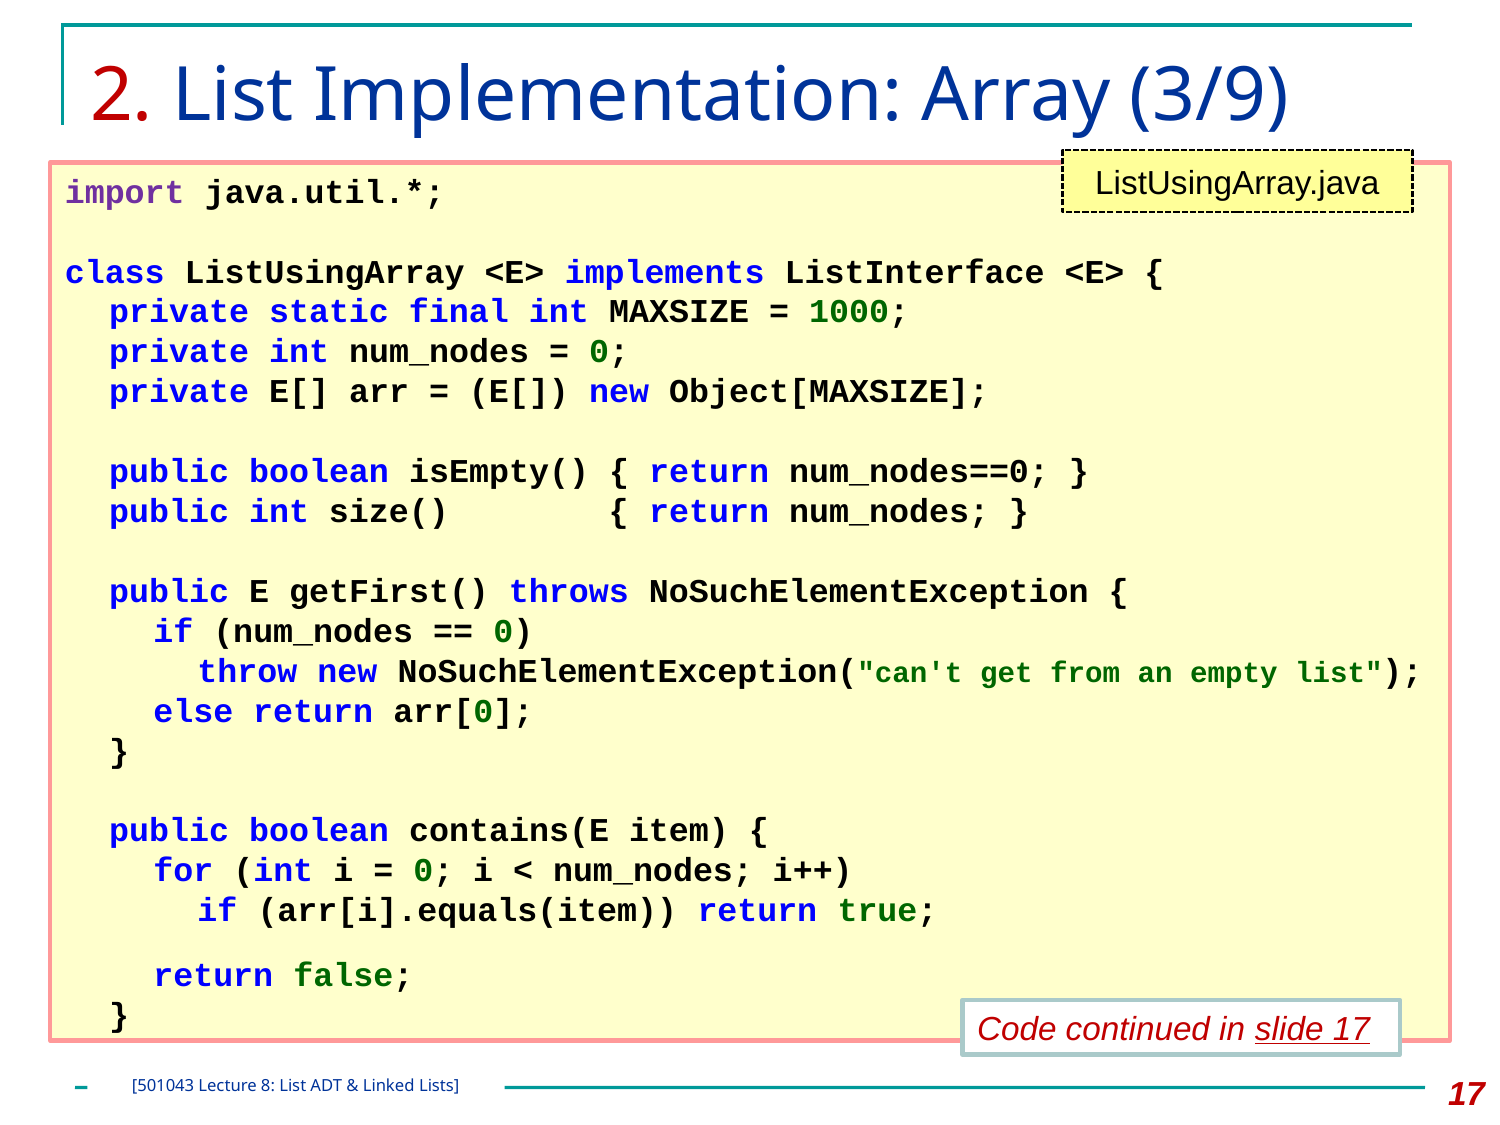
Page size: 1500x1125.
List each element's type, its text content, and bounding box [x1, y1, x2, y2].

title 2. List Implementation: Array (3/9) [74, 37, 1426, 148]
slide_number 17 [1400, 1065, 1500, 1125]
text_box [501043 Lecture 8: List ADT & Linked Lists] [87, 1077, 505, 1105]
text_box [49, 149, 1451, 1067]
